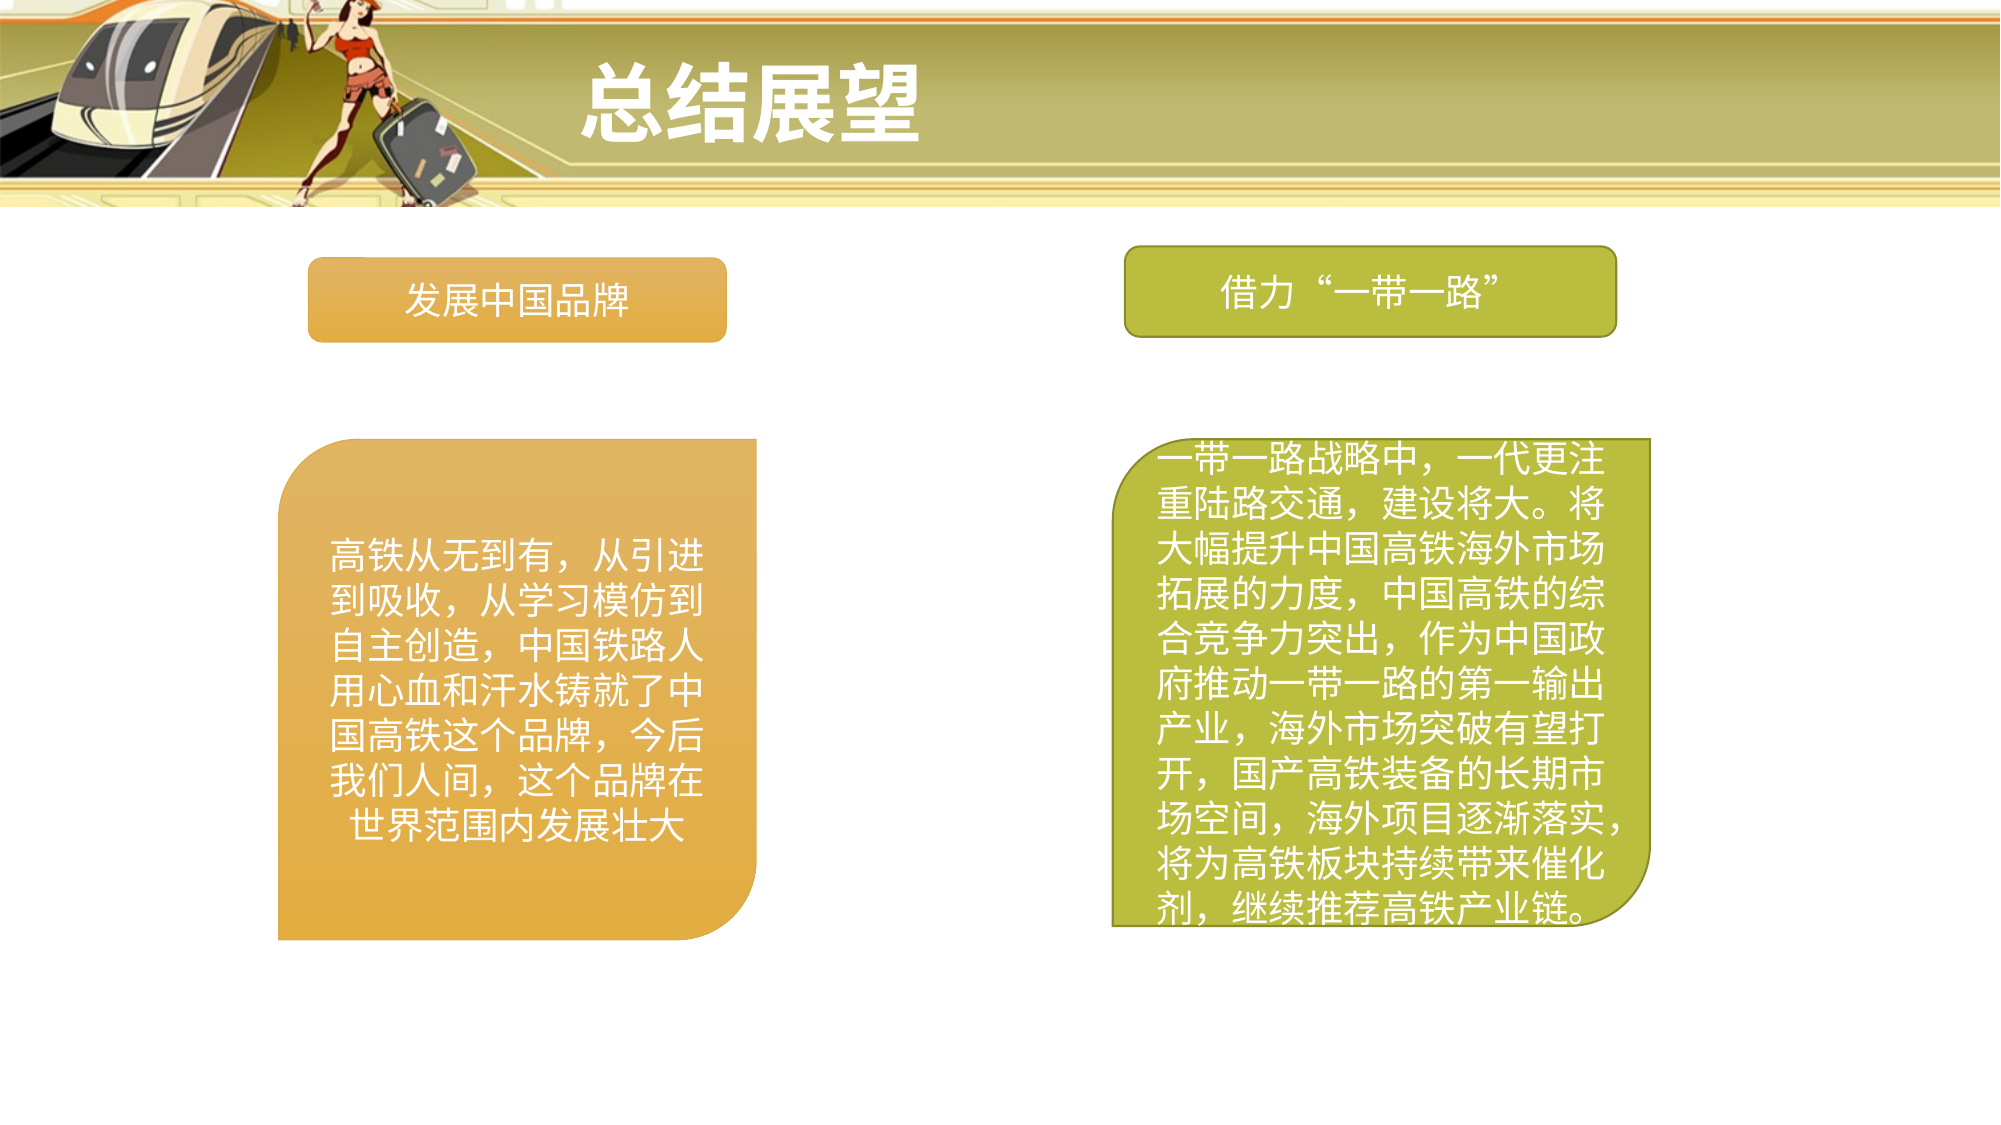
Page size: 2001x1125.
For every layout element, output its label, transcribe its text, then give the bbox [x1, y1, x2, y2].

picture [0, 0, 2000, 207]
text_box 高铁从无到有，从引进到吸收，从学习模仿到自主创造，中国铁路人用心血和汗水铸就了中国高铁这个品牌，今后我们人间，这个品牌在世界范围内发展壮大 [278, 438, 757, 941]
text_box 借力“一带一路” [1123, 245, 1618, 338]
text_box 发展中国品牌 [307, 257, 727, 343]
text_box 一带一路战略中，一代更注重陆路交通，建设将大。将大幅提升中国高铁海外市场拓展的力度，中国高铁的综合竞争力突出，作为中国政府推动一带一路的第一输出产业，海外市场突破有望打开，国产高铁装备的长期市场空间，海外项目逐渐落实，将为高铁板块持续带来催化剂，继续推荐高铁产业链。 [1111, 438, 1652, 928]
title 总结展望 [563, 53, 1959, 162]
